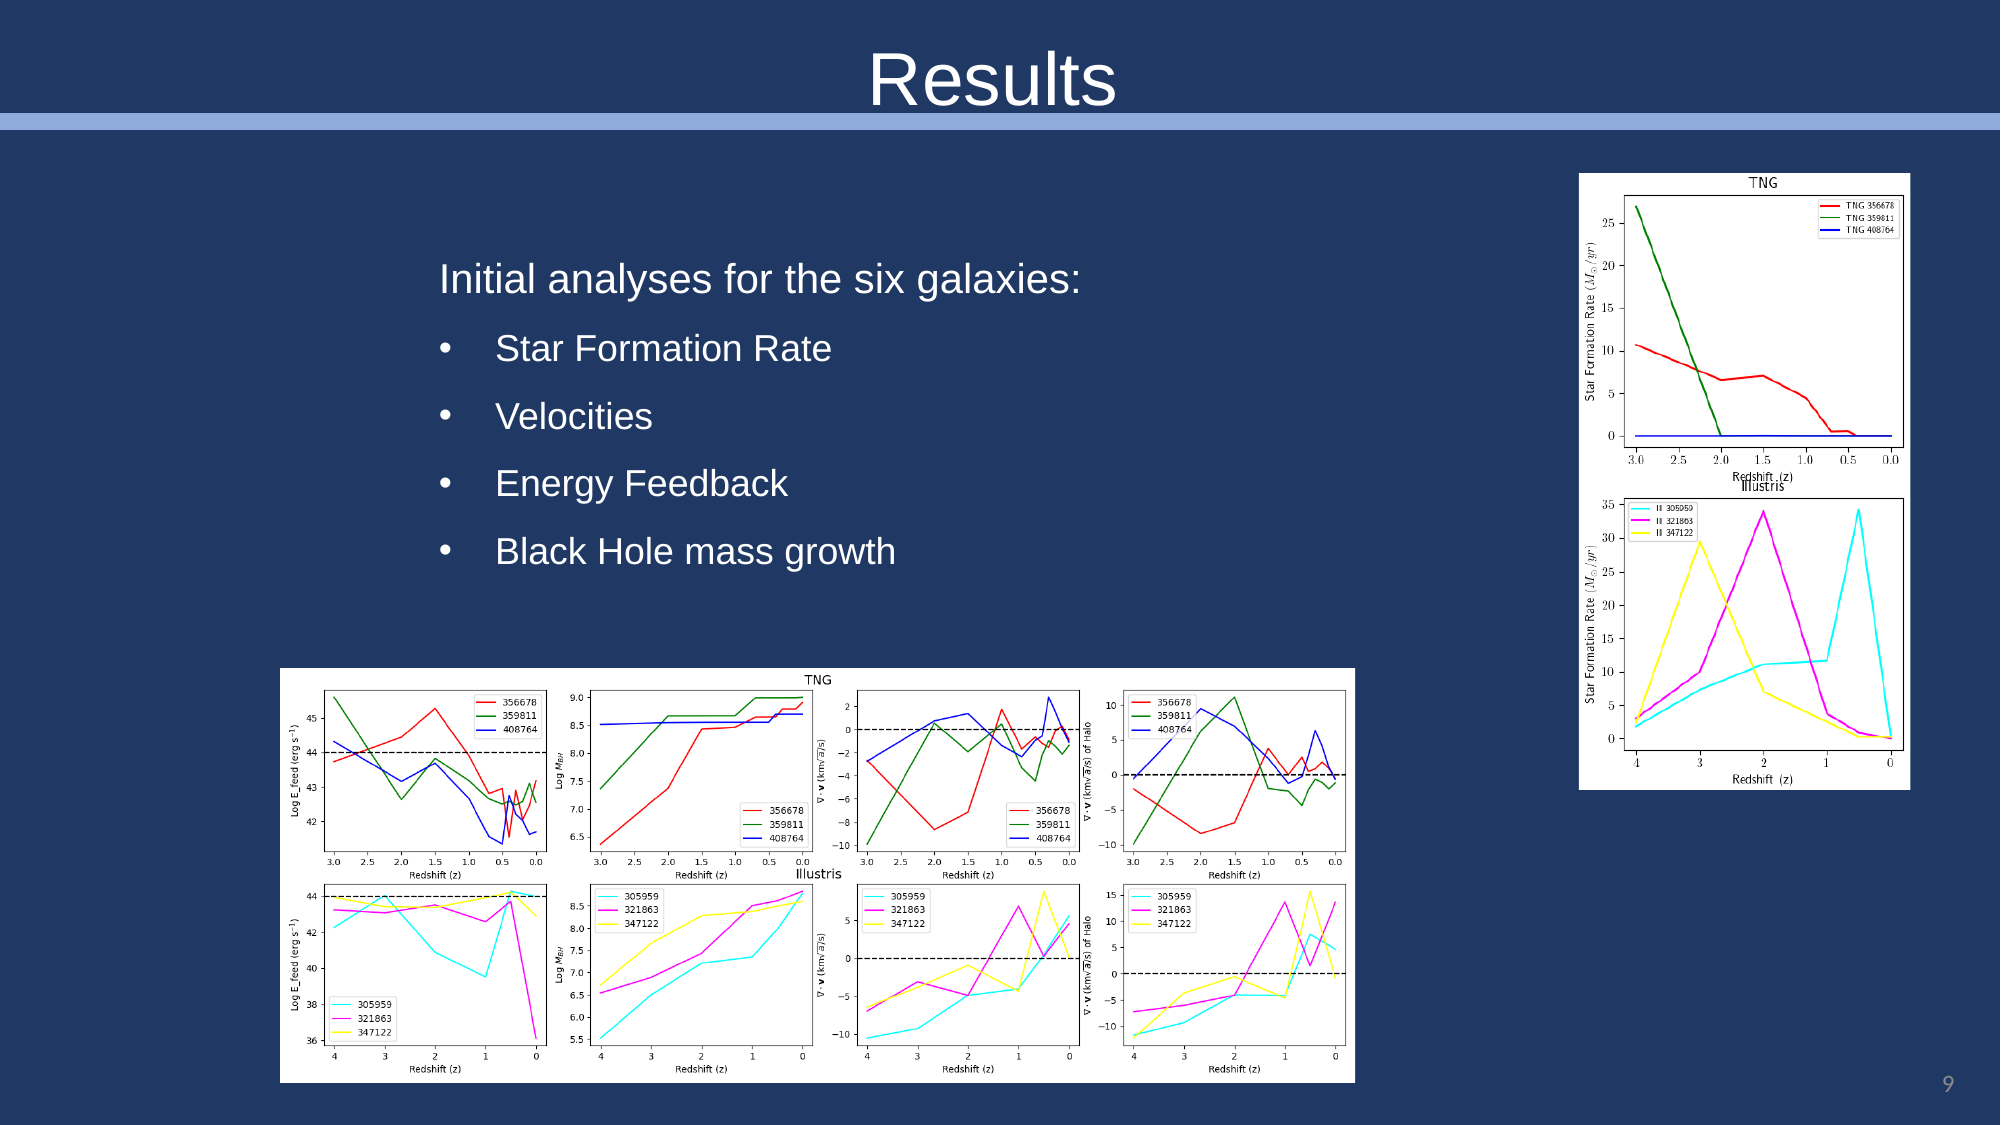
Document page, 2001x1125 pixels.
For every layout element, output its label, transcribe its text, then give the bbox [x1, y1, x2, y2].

text_box [0, 113, 2000, 130]
picture [1578, 173, 1911, 790]
slide_number 9 [1519, 1052, 1970, 1113]
picture [280, 668, 1356, 1083]
text_box Results [853, 23, 1317, 128]
text_box Initial analyses for the six galaxies: Star Formation Rate Velocities Energy Feedback Black Hole mass growth [424, 219, 1156, 630]
